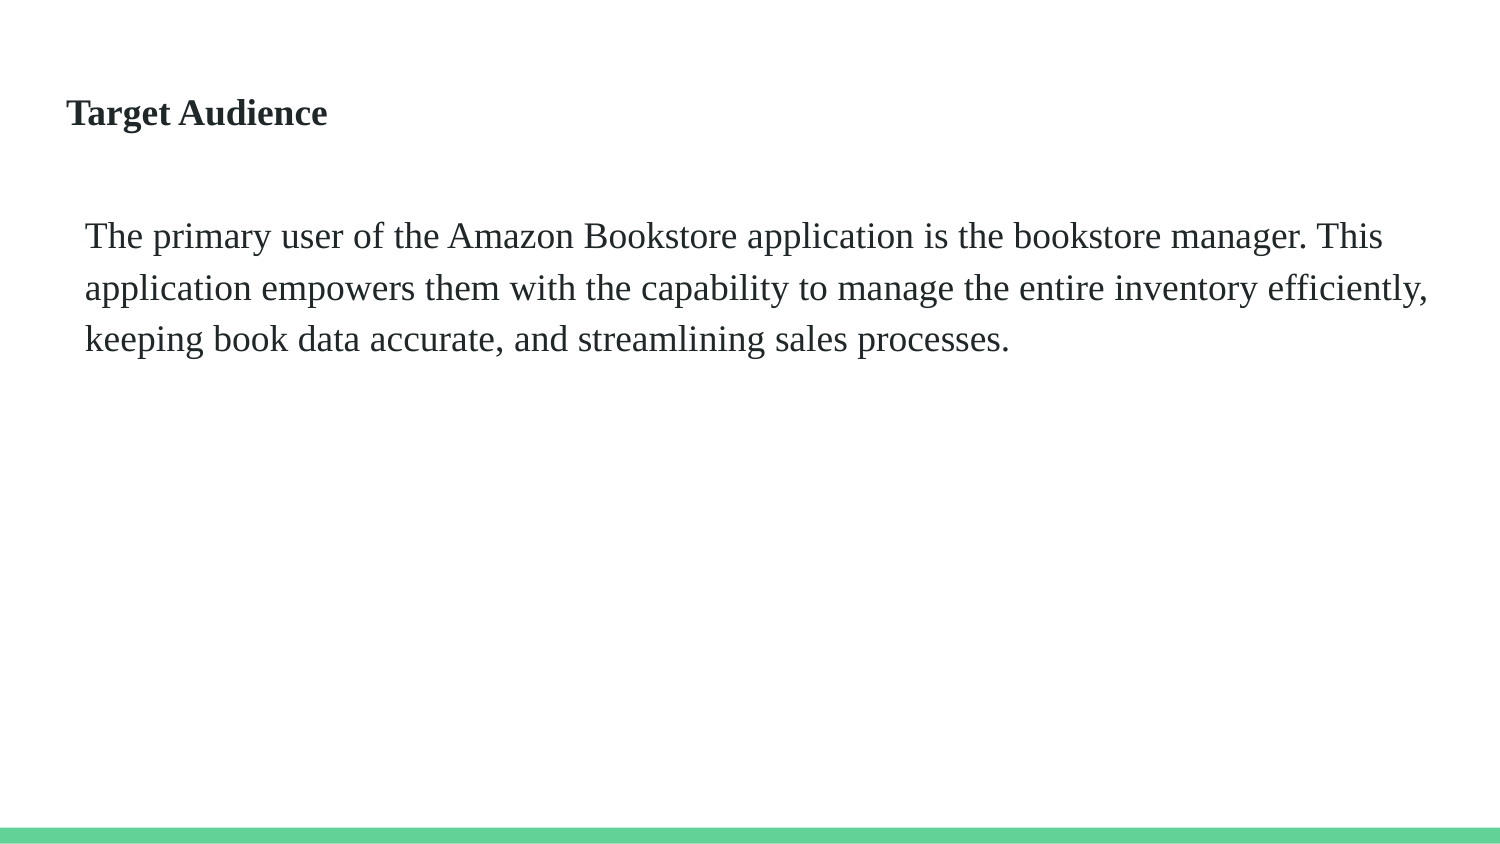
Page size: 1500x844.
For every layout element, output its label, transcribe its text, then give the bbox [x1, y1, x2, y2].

list The primary user of the Amazon Bookstore application is the bookstore manager. This application empowers them with the capability to manage the entire inventory efficiently, keeping book data accurate, and streamlining sales processes. [51, 189, 1449, 750]
title Target Audience [51, 72, 1449, 167]
